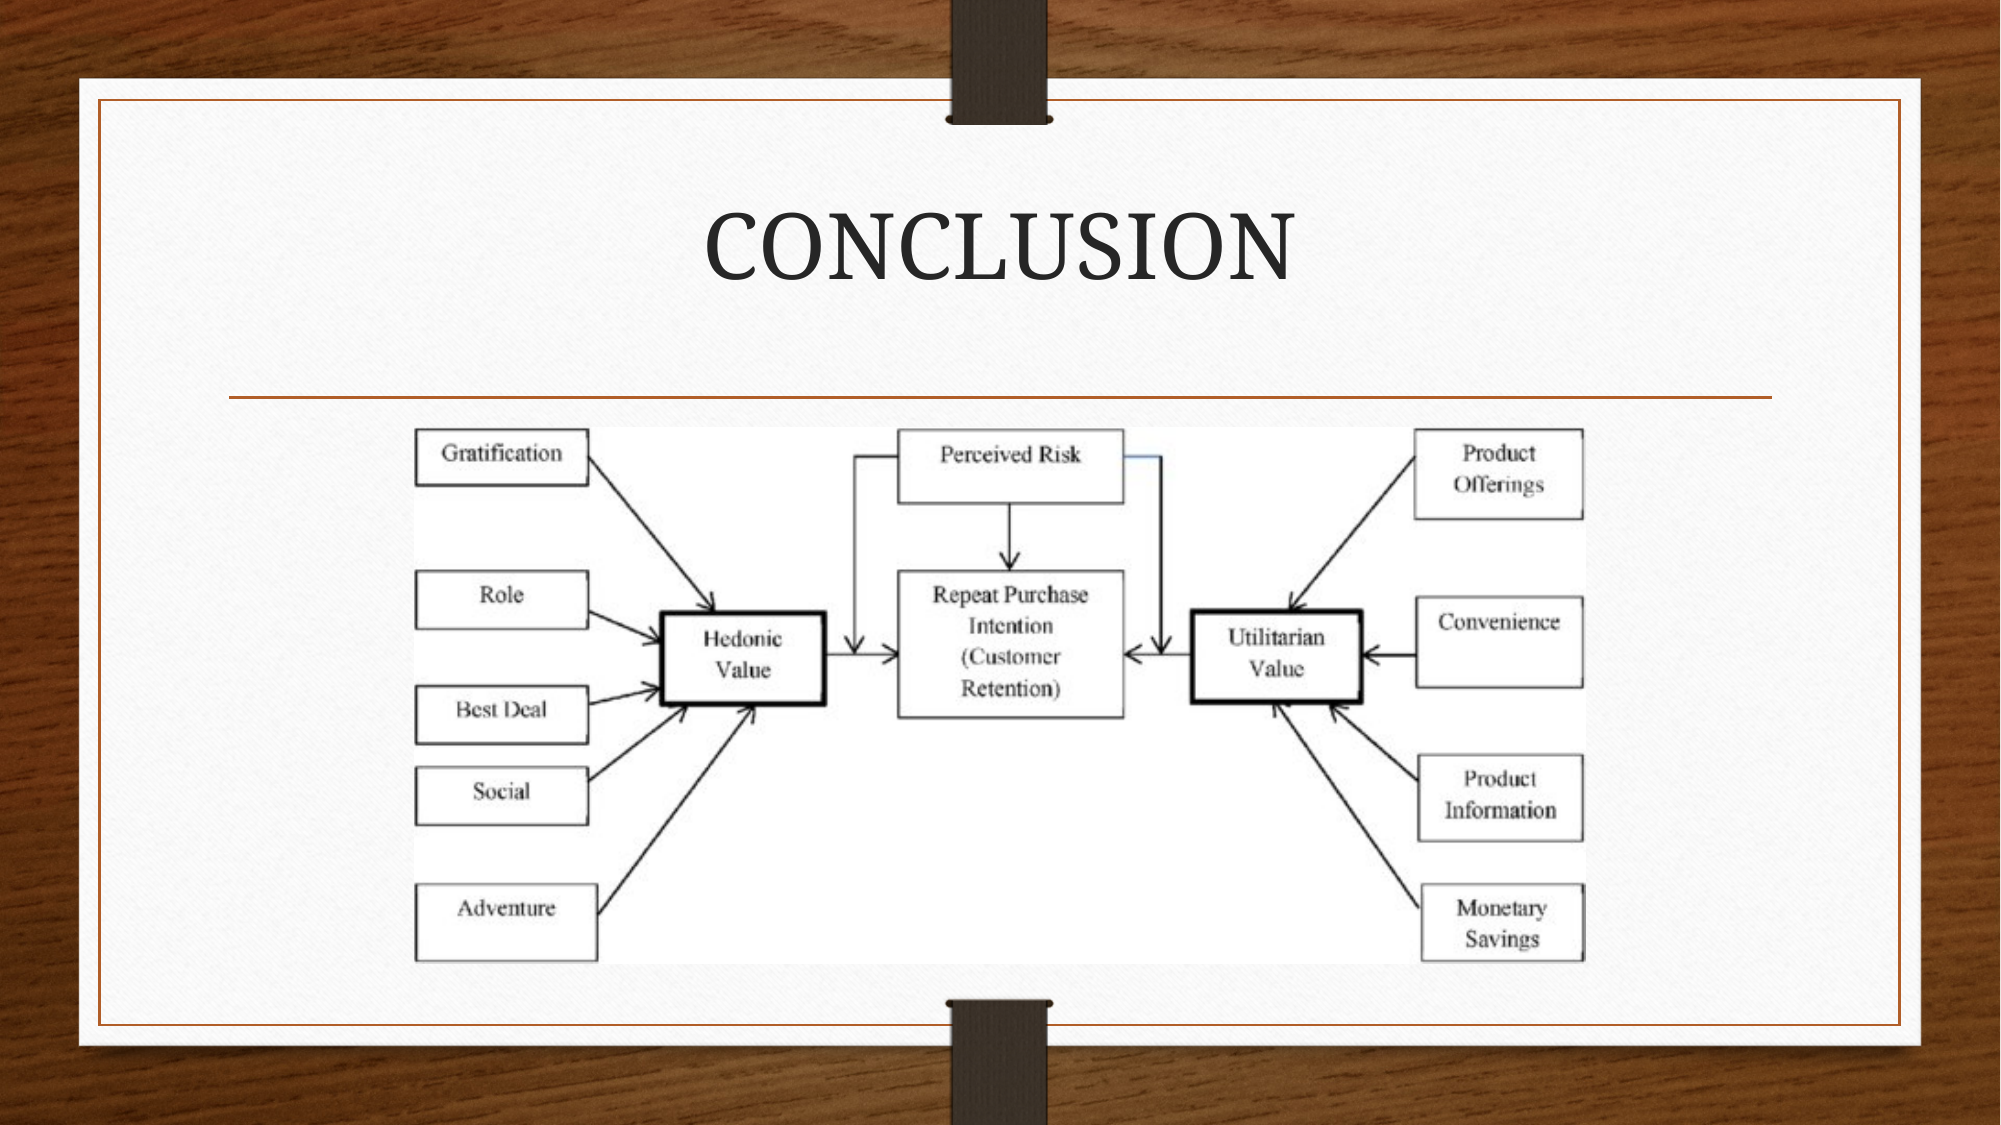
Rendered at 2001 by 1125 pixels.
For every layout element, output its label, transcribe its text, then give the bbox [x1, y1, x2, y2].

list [413, 427, 1586, 965]
picture [101, 0, 2001, 1125]
picture [0, 0, 948, 1125]
title CONCLUSION [212, 136, 1788, 351]
